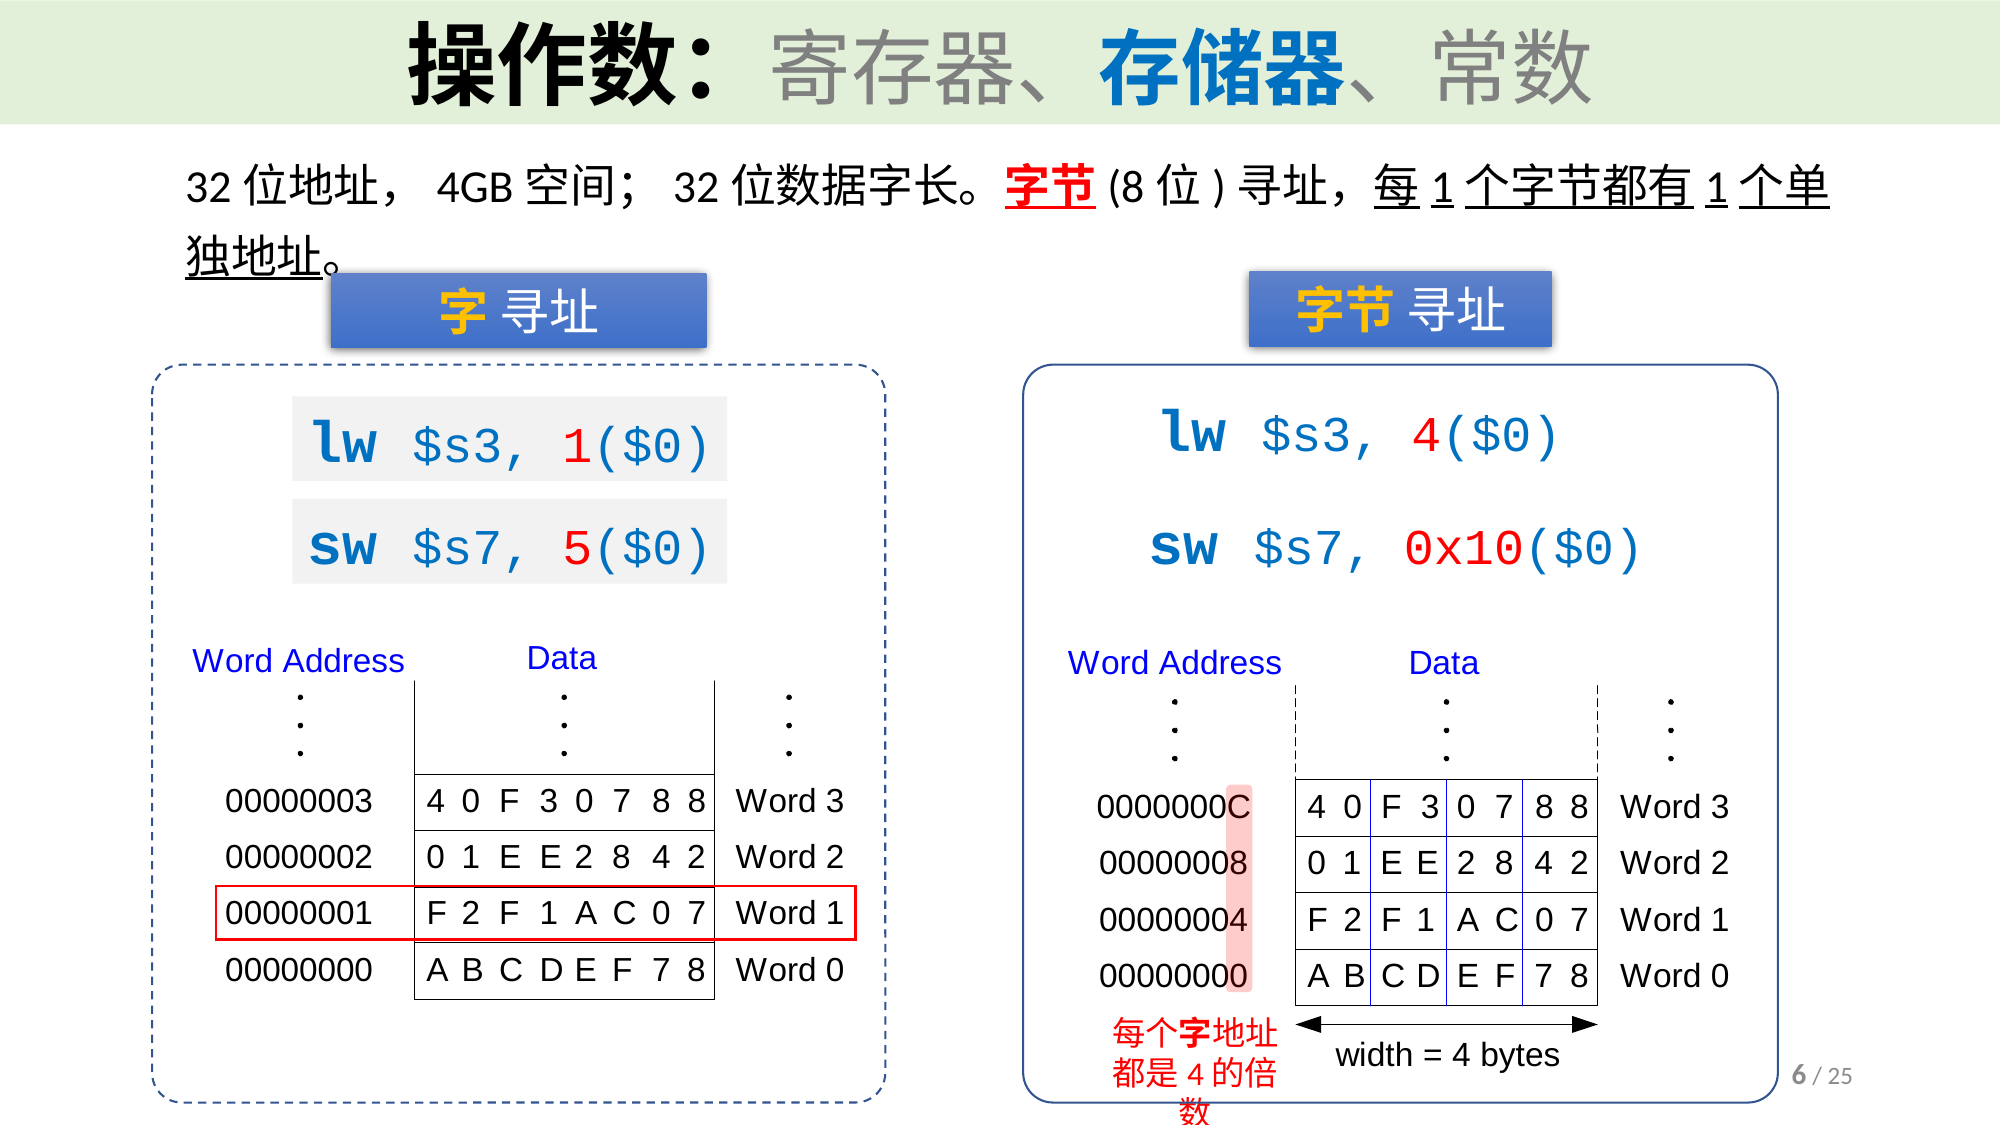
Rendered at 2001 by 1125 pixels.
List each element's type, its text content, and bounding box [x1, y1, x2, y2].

title 操作数：寄存器、存储器、常数 [0, 0, 2000, 125]
slide_number 6 / 25 [1778, 1042, 1869, 1103]
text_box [1023, 271, 1778, 1103]
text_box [152, 273, 886, 1103]
text_box 32位地址，4GB空间；32位数据字长。字节(8位)寻址，每1个字节都有1个单独地址。 [170, 132, 1874, 291]
